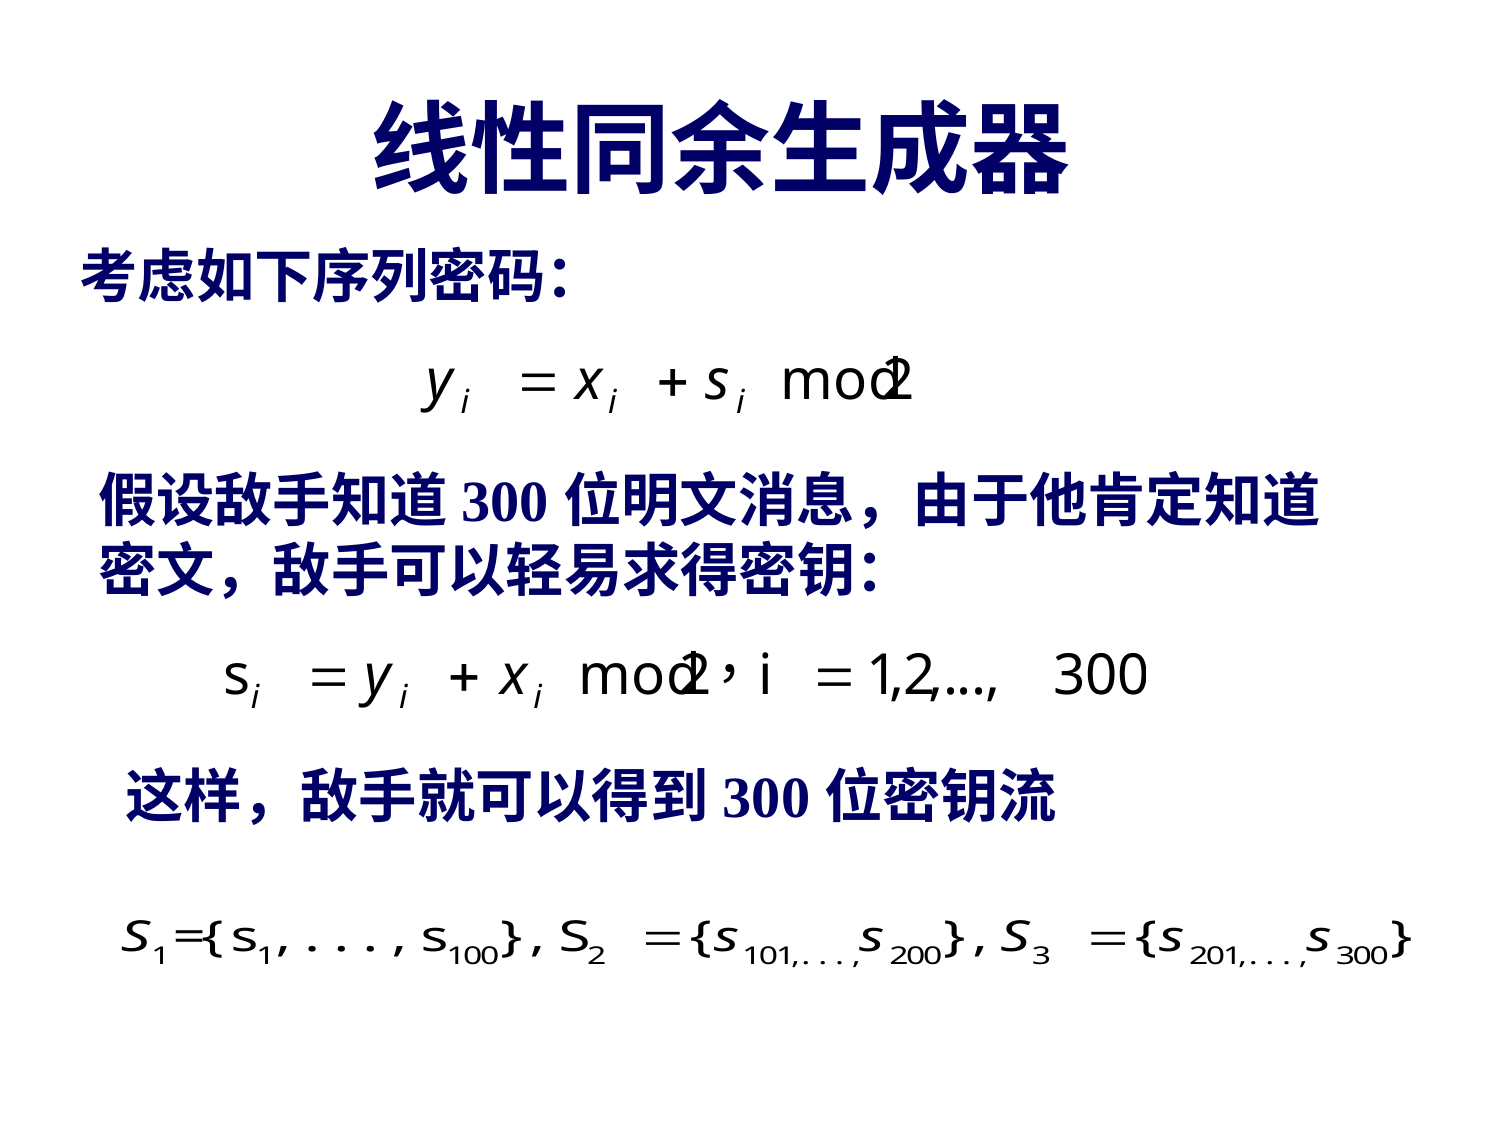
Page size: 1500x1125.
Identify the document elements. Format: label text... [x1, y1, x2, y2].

text_box 假设敌手知道300位明文消息，由于他肯定知道密文，敌手可以轻易求得密钥： [83, 456, 1347, 611]
text_box 这样，敌手就可以得到300位密钥流 [111, 751, 1375, 837]
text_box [218, 632, 1147, 719]
text_box 线性同余生成器 [88, 78, 1353, 213]
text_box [419, 337, 919, 424]
text_box 考虑如下序列密码： [64, 231, 1329, 317]
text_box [739, 544, 761, 581]
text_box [115, 904, 1422, 977]
